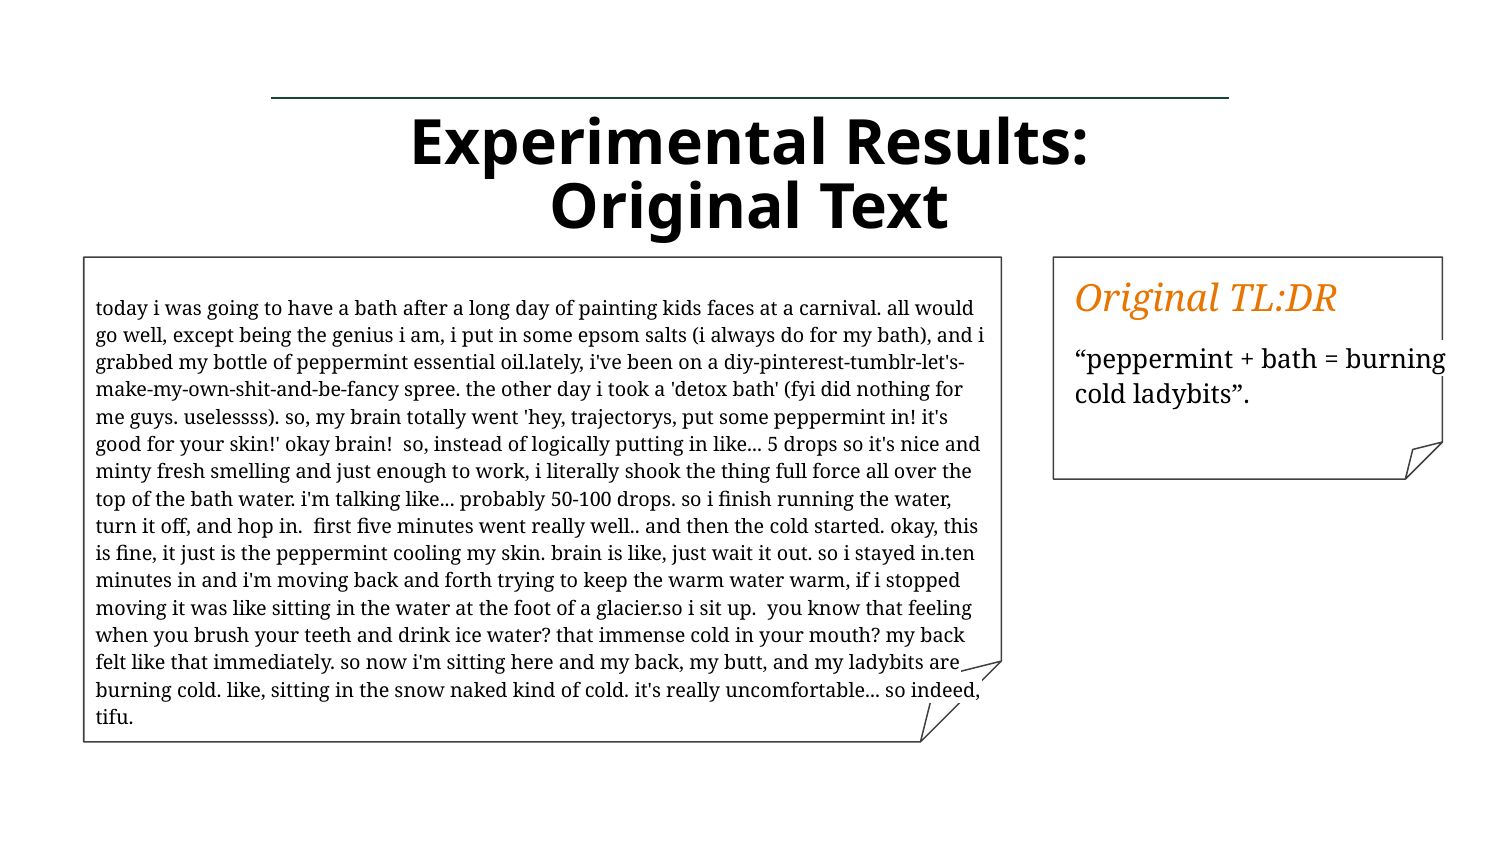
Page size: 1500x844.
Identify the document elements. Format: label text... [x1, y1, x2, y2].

text_box [83, 654, 1002, 742]
list Original TL:DR “peppermint + bath = burning cold ladybits”. [1074, 264, 1450, 710]
text_box [1053, 257, 1443, 480]
text_box [83, 257, 1002, 276]
title Experimental Results: Original Text [112, 113, 1388, 227]
text_box today i was going to have a bath after a long day of painting kids faces at a carnival. all would go well, except being the genius i am, i put in some epsom salts (i always do for my bath), and i grabbed my bottle of peppermint essential oil.lately, i've been on a diy-pinterest-tumblr-let's-make-my-own-shit-and-be-fancy spree. the other day i took a 'detox bath' (fyi did nothing for me guys. uselessss). so, my brain totally went 'hey, trajectorys, put some peppermint in! it's good for your skin!' okay brain! so, instead of logically putting in like... 5 drops so it's nice and minty fresh smelling and just enough to work, i literally shook the thing full force all over the top of the bath water. i'm talking like... probably 50-100 drops. so i finish running the water, turn it off, and hop in. first five minutes went really well.. and then the cold started. okay, this is fine, it just is the peppermint cooling my skin. brain is like, just wait it out. so i stayed in.ten minutes in and i'm moving back and forth trying to keep the warm water warm, if i stopped moving it was like sitting in the water at the foot of a glacier.so i sit up. you know that feeling when you brush your teeth and drink ice water? that immense cold in your mouth? my back felt like that immediately. so now i'm sitting here and my back, my butt, and my ladybits are burning cold. like, sitting in the snow naked kind of cold. it's really uncomfortable... so indeed, tifu. [80, 276, 1005, 654]
